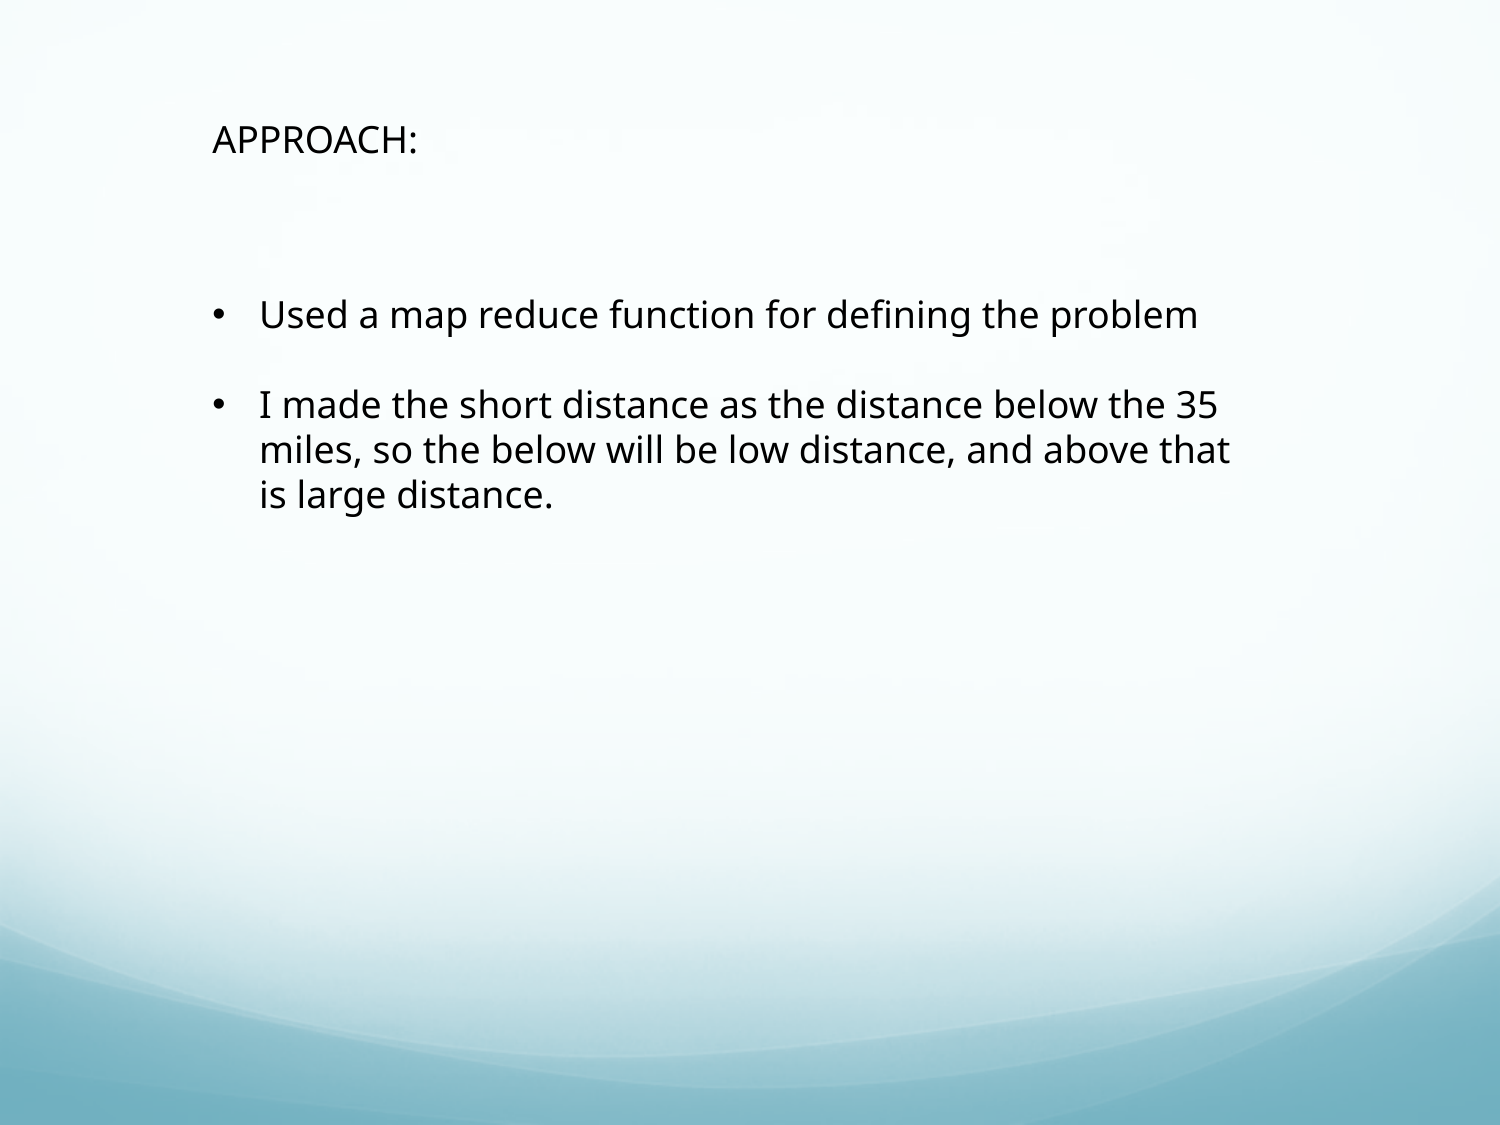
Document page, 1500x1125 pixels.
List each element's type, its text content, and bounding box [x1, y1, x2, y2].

text_box Used a map reduce function for defining the problem I made the short distance as the distance below the 35 miles, so the below will be low distance, and above that is large distance. [197, 284, 1272, 704]
text_box APPROACH: [197, 108, 490, 168]
